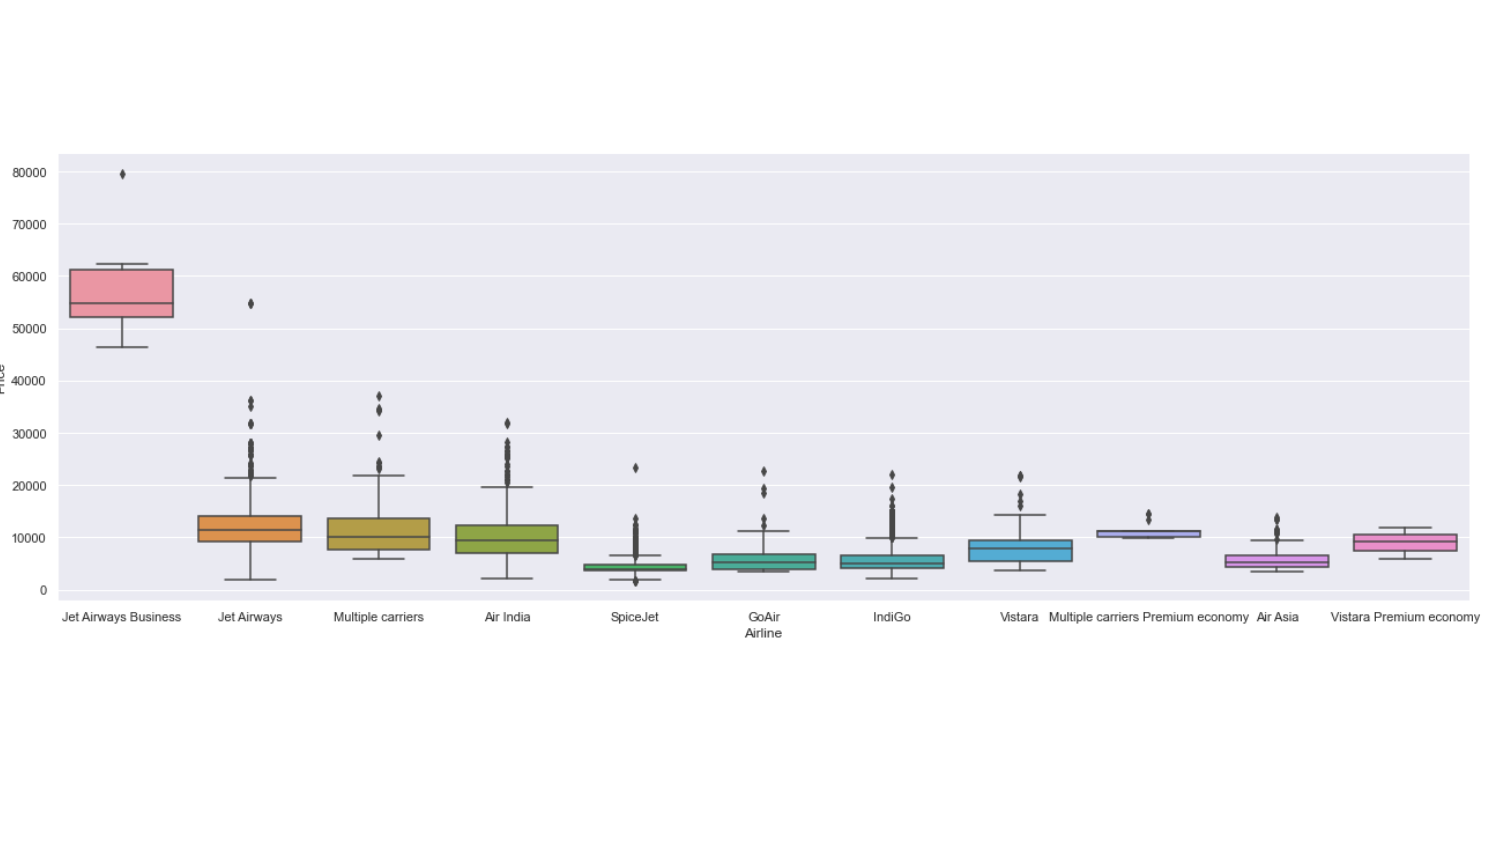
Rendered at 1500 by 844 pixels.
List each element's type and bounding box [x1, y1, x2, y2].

picture [0, 145, 1489, 648]
